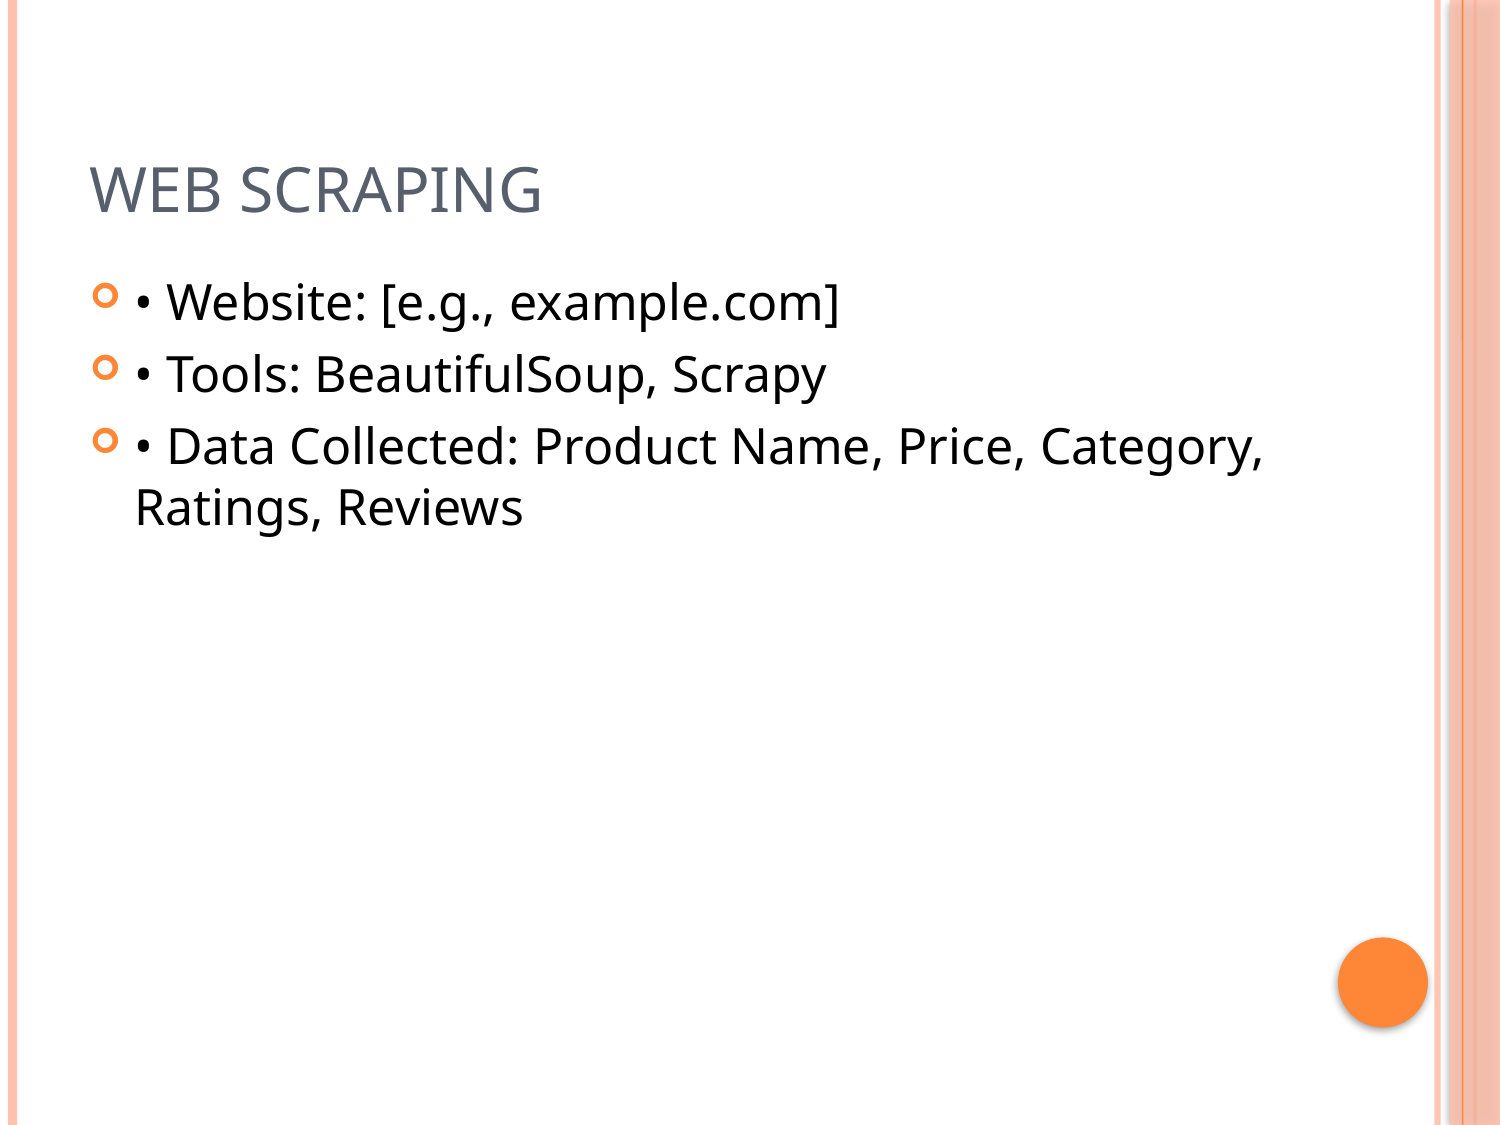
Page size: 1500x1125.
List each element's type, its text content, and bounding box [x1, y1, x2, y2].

title Web Scraping [75, 45, 1300, 233]
list • Website: [e.g., example.com] • Tools: BeautifulSoup, Scrapy • Data Collected: Product Name, Price, Category, Ratings, Reviews [75, 262, 1300, 1062]
